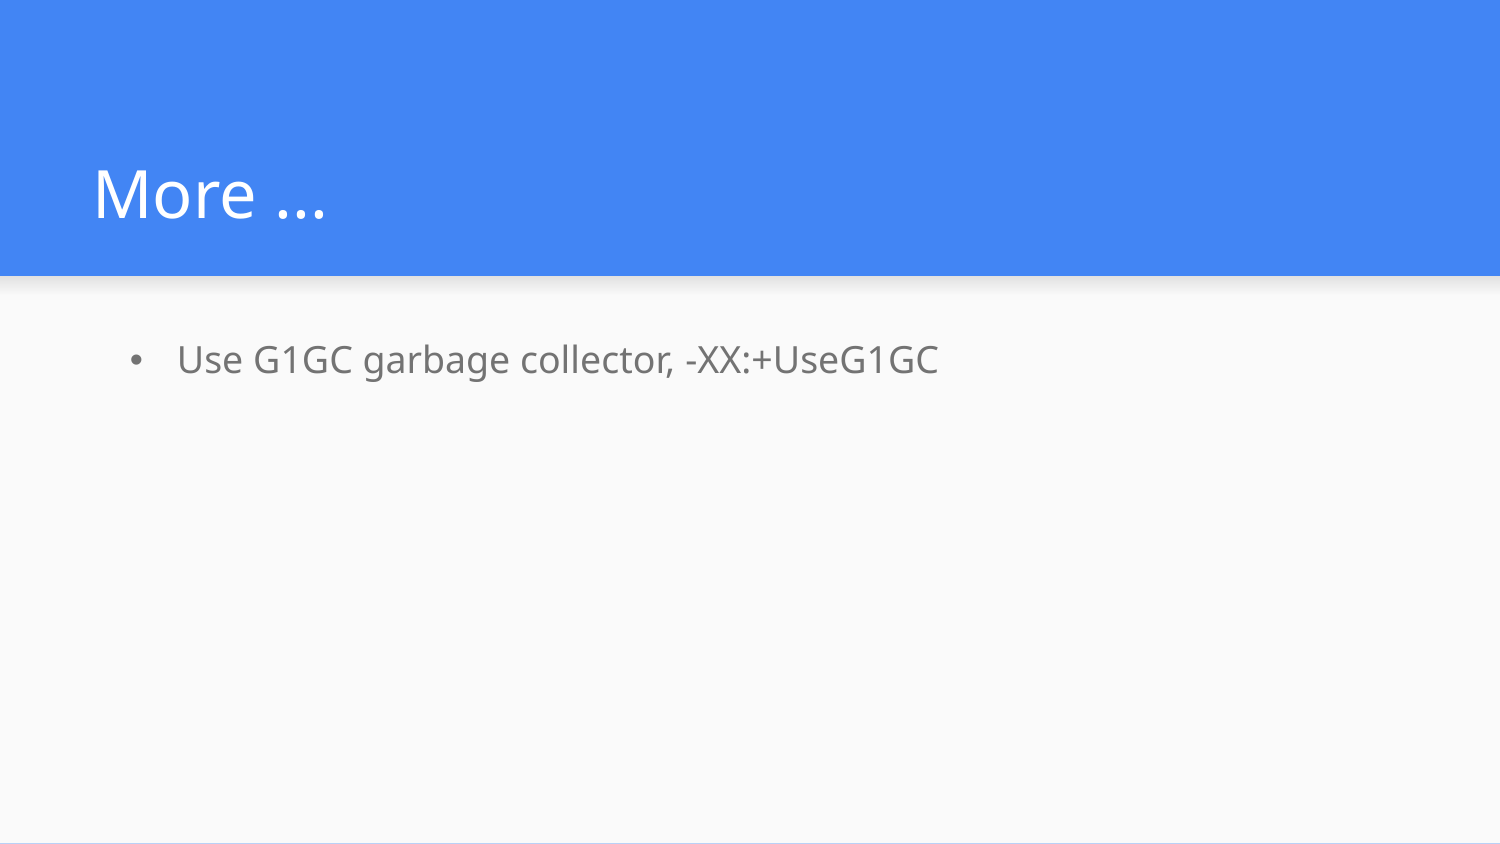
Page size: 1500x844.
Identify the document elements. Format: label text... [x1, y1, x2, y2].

title More ... [77, 121, 1427, 248]
list Use G1GC garbage collector, -XX:+UseG1GC [77, 314, 1427, 760]
